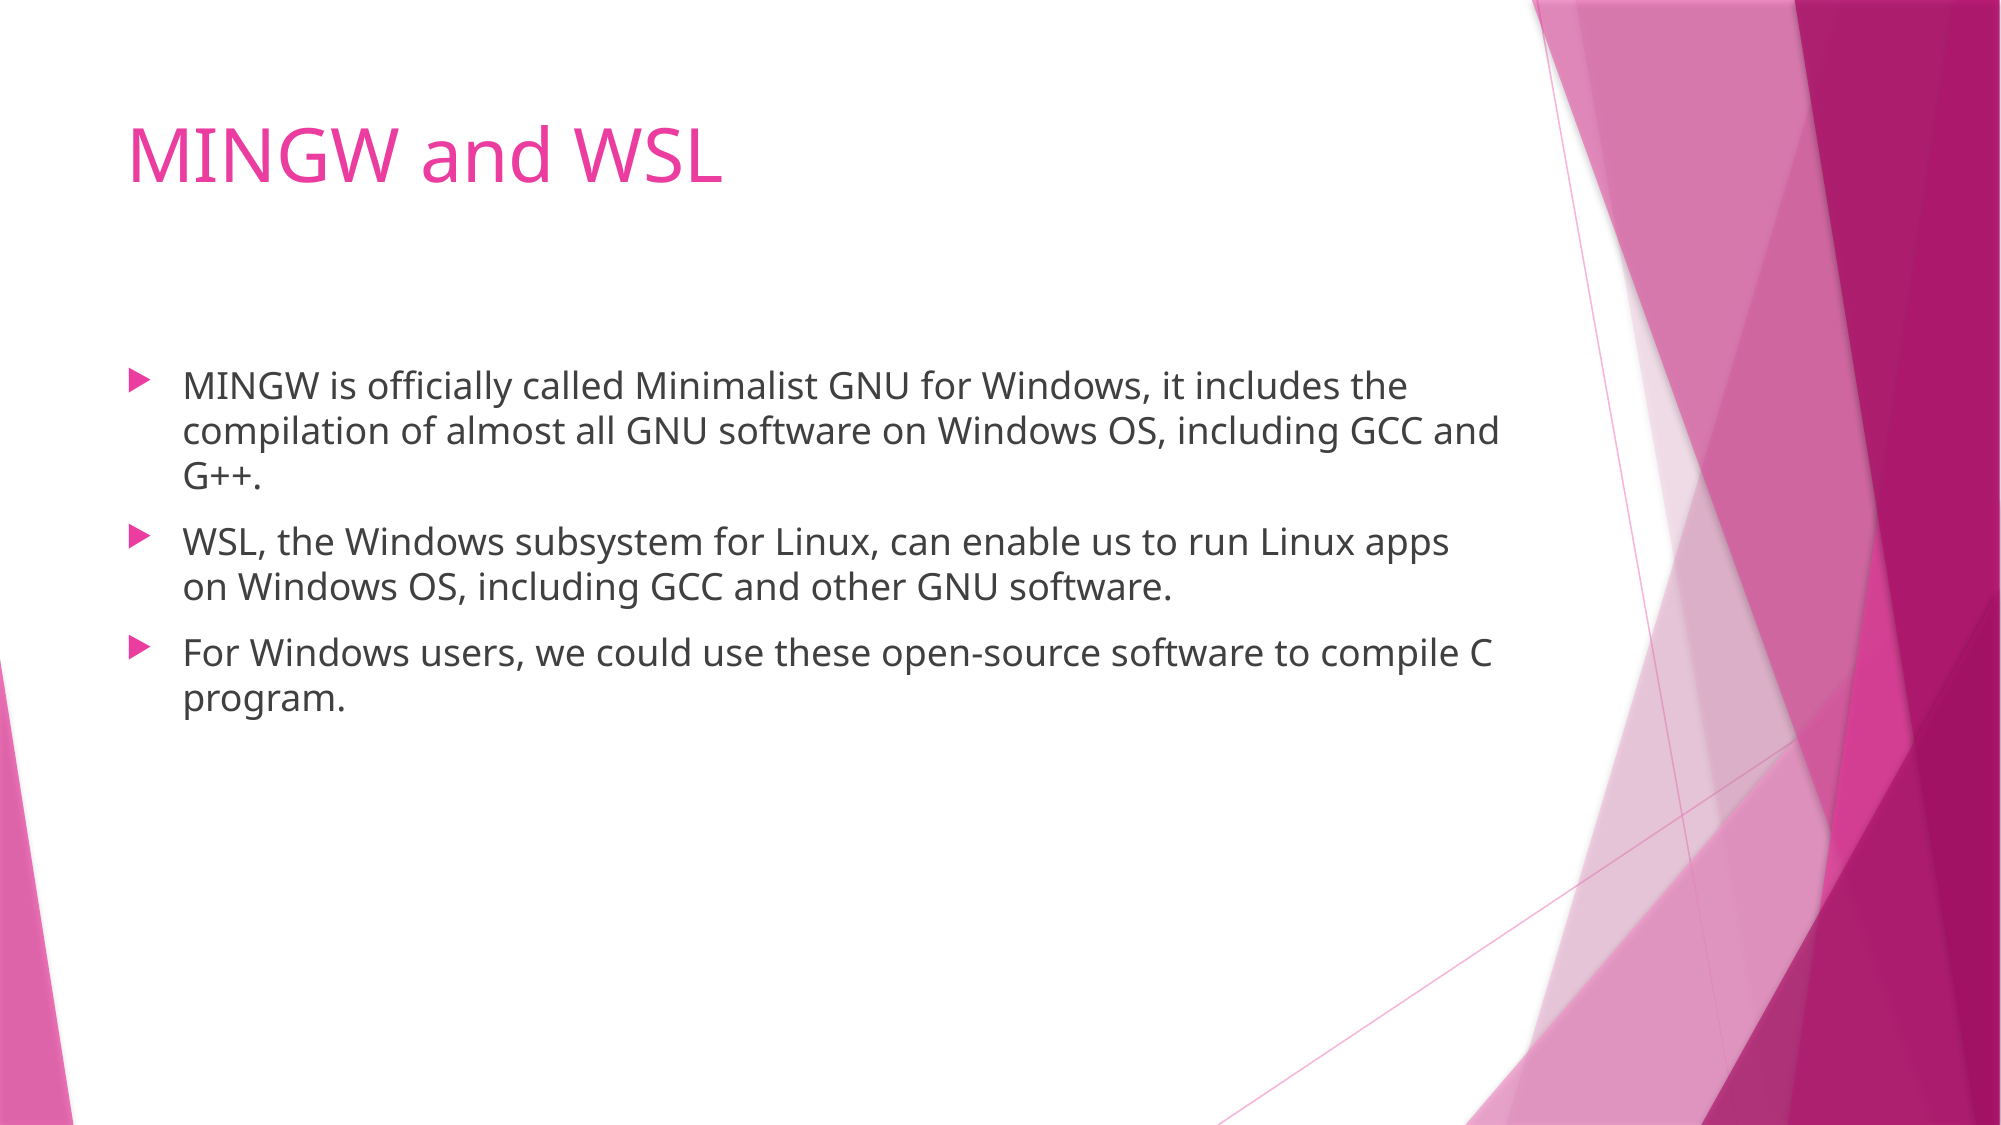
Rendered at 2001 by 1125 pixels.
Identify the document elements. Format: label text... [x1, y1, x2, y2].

list MINGW is officially called Minimalist GNU for Windows, it includes the compilation of almost all GNU software on Windows OS, including GCC and G++. WSL, the Windows subsystem for Linux, can enable us to run Linux apps on Windows OS, including GCC and other GNU software. For Windows users, we could use these open-source software to compile C program. [111, 354, 1522, 992]
title MINGW and WSL [111, 99, 1522, 317]
